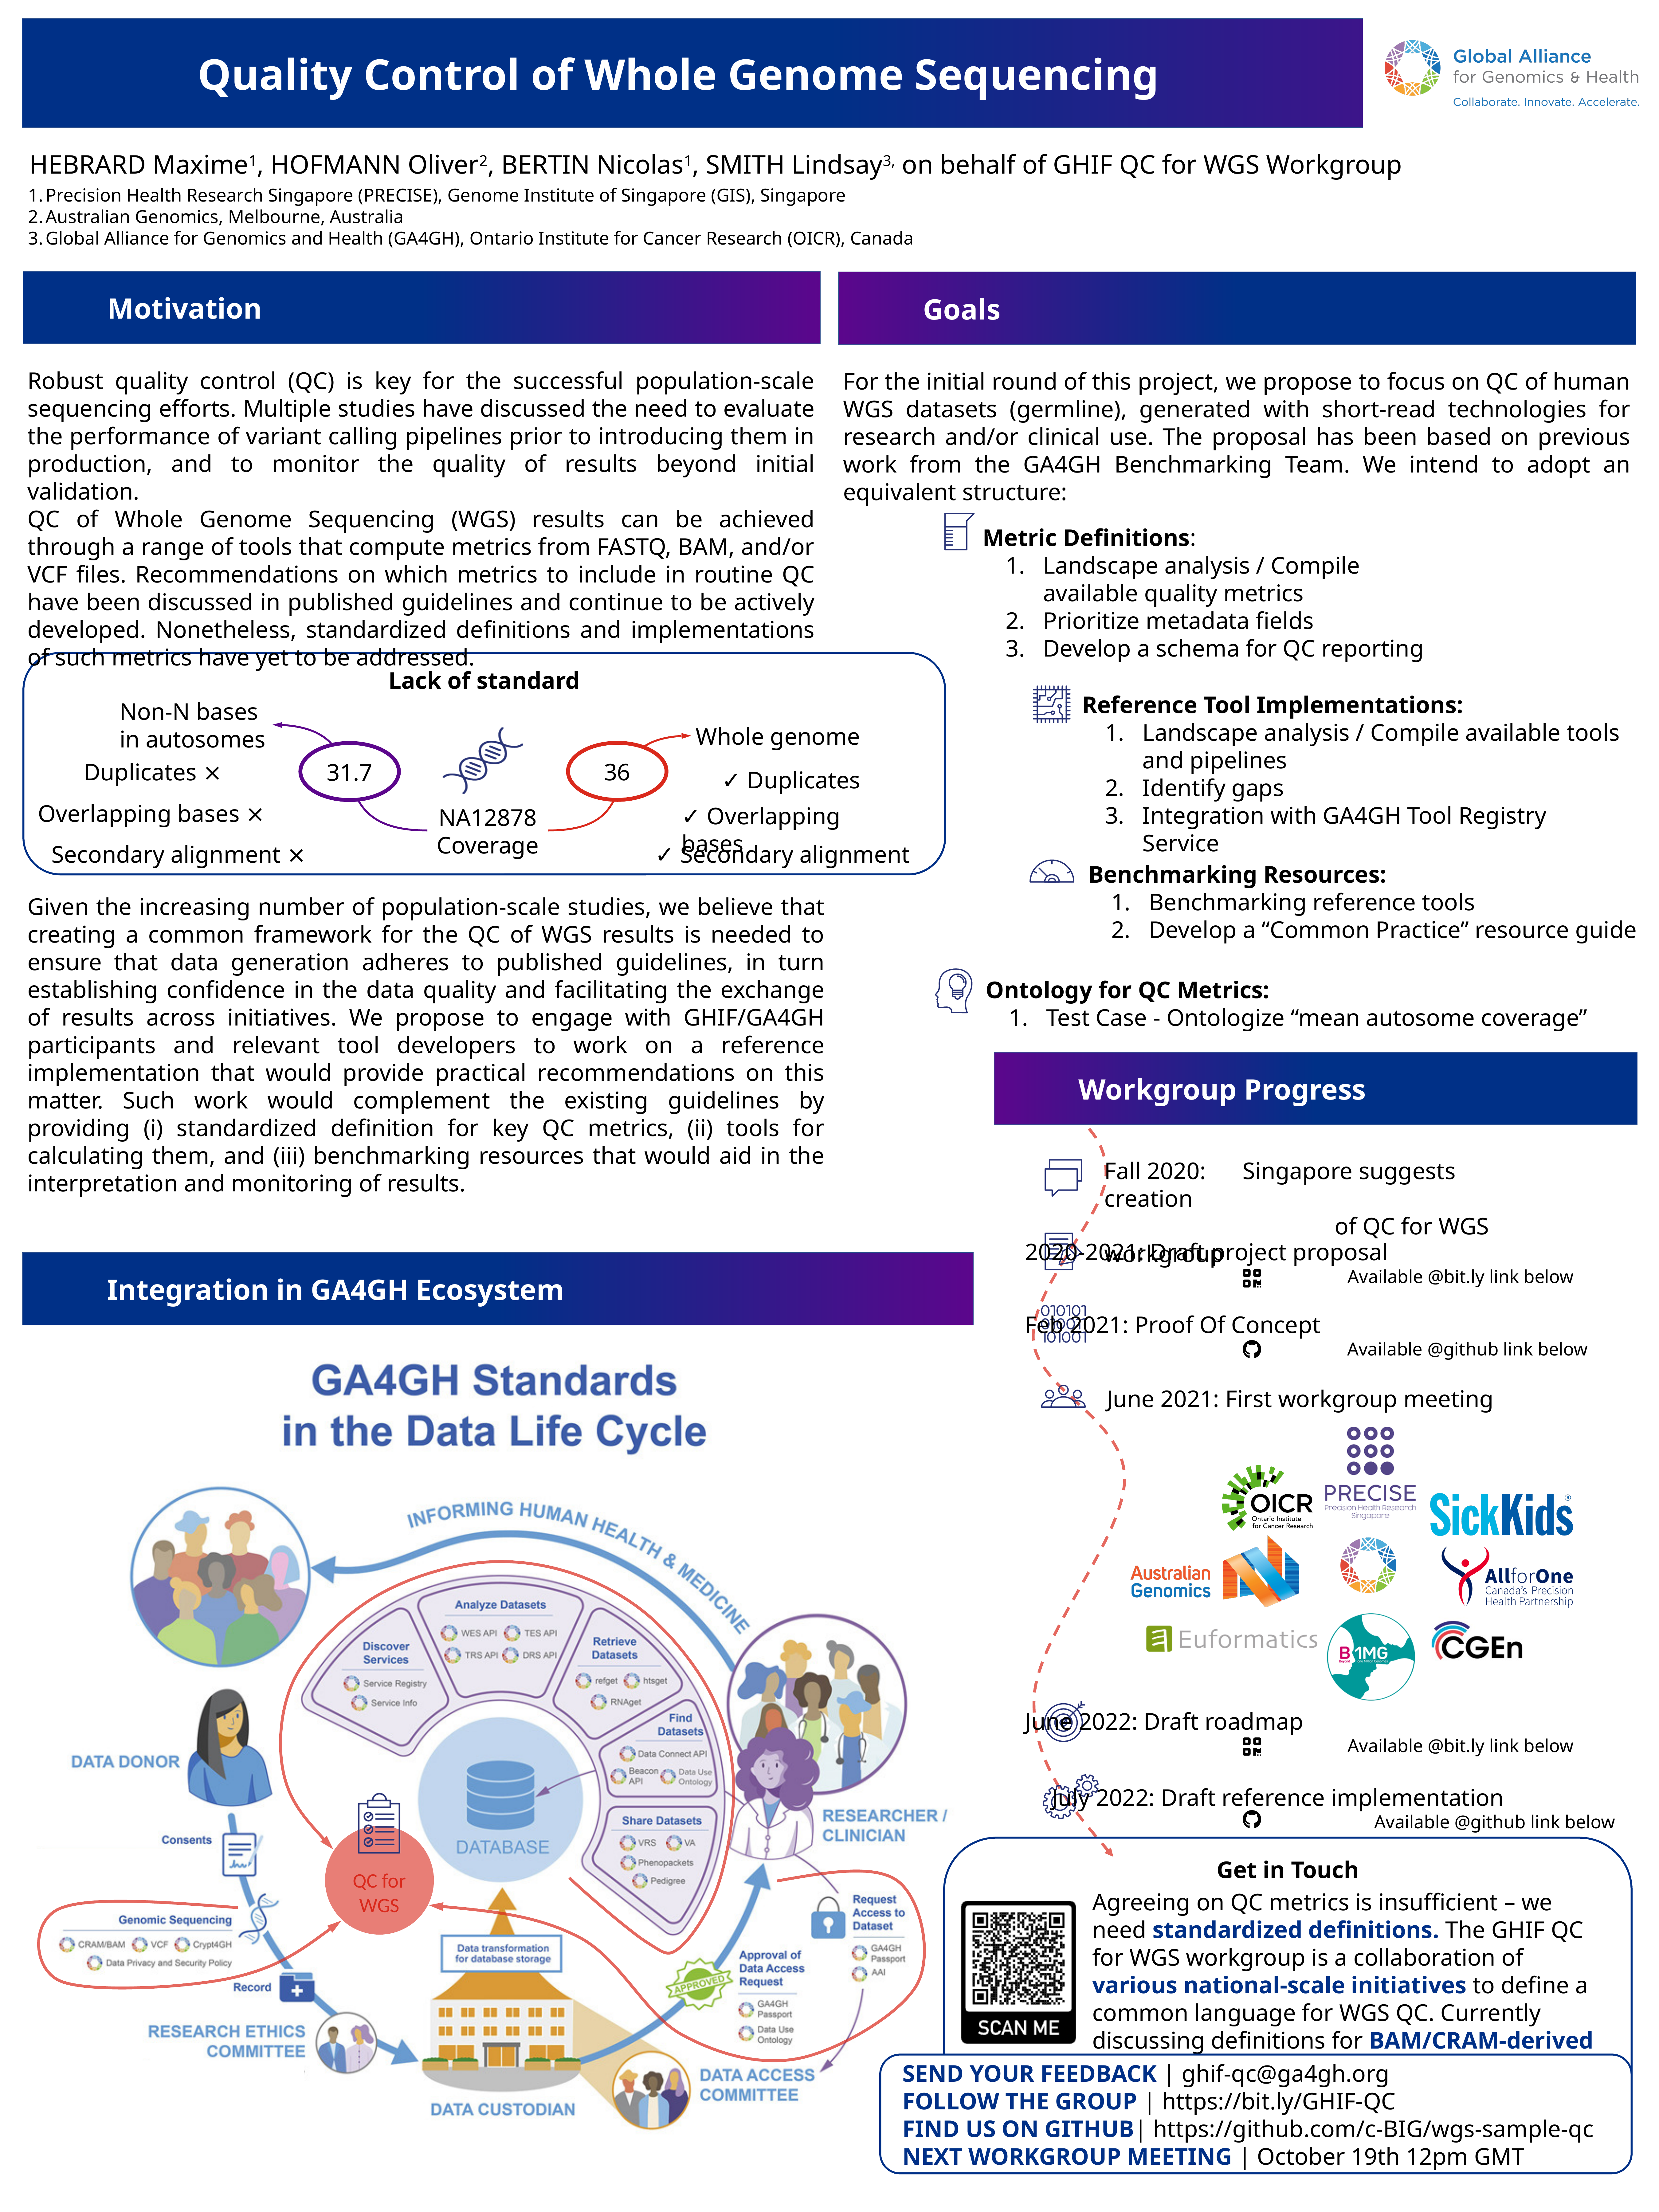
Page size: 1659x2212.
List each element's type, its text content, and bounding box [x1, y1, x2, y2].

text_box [880, 1837, 1632, 2174]
text_box For the initial round of this project, we propose to focus on QC of human WGS datasets (germline), generated with short-read technologies for research and/or clinical use. The proposal has been based on previous work from the GA4GH Benchmarking Team. We intend to adopt an equivalent structure: [838, 364, 1635, 507]
text_box Reference Tool Implementations: Landscape analysis / Compile available tools and pipelines Identify gaps Integration with GA4GH Tool Registry Service [1077, 688, 1628, 857]
text_box Workgroup Progress [994, 1052, 1637, 1125]
text_box Given the increasing number of population-scale studies, we believe that creating a common framework for the QC of WGS results is needed to ensure that data generation adheres to published guidelines, in turn establishing confidence in the data quality and facilitating the exchange of results across initiatives. We propose to engage with GHIF/GA4GH participants and relevant tool developers to work on a reference implementation that would provide practical recommendations on this matter. Such work would complement the existing guidelines by providing (i) standardized definition for key QC metrics, (ii) tools for calculating them, and (iii) benchmarking resources that would aid in the interpretation and monitoring of results. [23, 890, 830, 1198]
text_box Motivation [23, 271, 821, 344]
picture [1325, 1427, 1416, 1520]
text_box Benchmarking Resources: Benchmarking reference tools Develop a “Common Practice” resource guide [1084, 857, 1653, 959]
picture [1243, 1268, 1261, 1289]
text_box Robust quality control (QC) is key for the successful population-scale sequencing efforts. Multiple studies have discussed the need to evaluate the performance of variant calling pipelines prior to introducing them in production, and to monitor the quality of results beyond initial validation. QC of Whole Genome Sequencing (WGS) results can be achieved through a range of tools that compute metrics from FASTQ, BAM, and/or VCF files. Recommendations on which metrics to include in routine QC have been discussed in published guidelines and continue to be actively developed. Nonetheless, standardized definitions and implementations of such metrics have yet to be addressed. [23, 363, 820, 673]
text_box [1363, 0, 1659, 129]
picture [1243, 1340, 1261, 1359]
picture [1325, 1612, 1416, 1703]
text_box HEBRARD Maxime1, HOFMANN Oliver2, BERTIN Nicolas1, SMITH Lindsay3, on behalf of GHIF QC for WGS Workgroup [25, 146, 1638, 181]
picture [1340, 1537, 1404, 1603]
picture [1384, 40, 1639, 106]
picture [1122, 1465, 1322, 1658]
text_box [23, 653, 945, 875]
picture [1015, 668, 1088, 741]
text_box Quality Control of Whole Genome Sequencing [22, 18, 1363, 128]
picture [1416, 1491, 1598, 1673]
text_box Integration in GA4GH Ecosystem [22, 1252, 974, 1325]
text_box Ontology for QC Metrics: Test Case - Ontologize “mean autosome coverage” [981, 973, 1597, 1047]
text_box Metric Definitions: Landscape analysis / Compile available quality metrics Prioritize metadata fields Develop a schema for QC reporting [978, 520, 1446, 664]
picture [1243, 1736, 1261, 1757]
picture [923, 495, 996, 568]
picture [1243, 1810, 1261, 1829]
text_box Precision Health Research Singapore (PRECISE), Genome Institute of Singapore (GIS), Singapore Australian Genomics, Melbourne, Australia Global Alliance for Genomics and Health (GA4GH), Ontario Institute for Cancer Research (OICR), Canada [24, 182, 1634, 251]
picture [1016, 835, 1088, 908]
text_box Goals [838, 272, 1636, 345]
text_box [22, 1341, 966, 2173]
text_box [1027, 1092, 1565, 1837]
picture [917, 955, 990, 1027]
